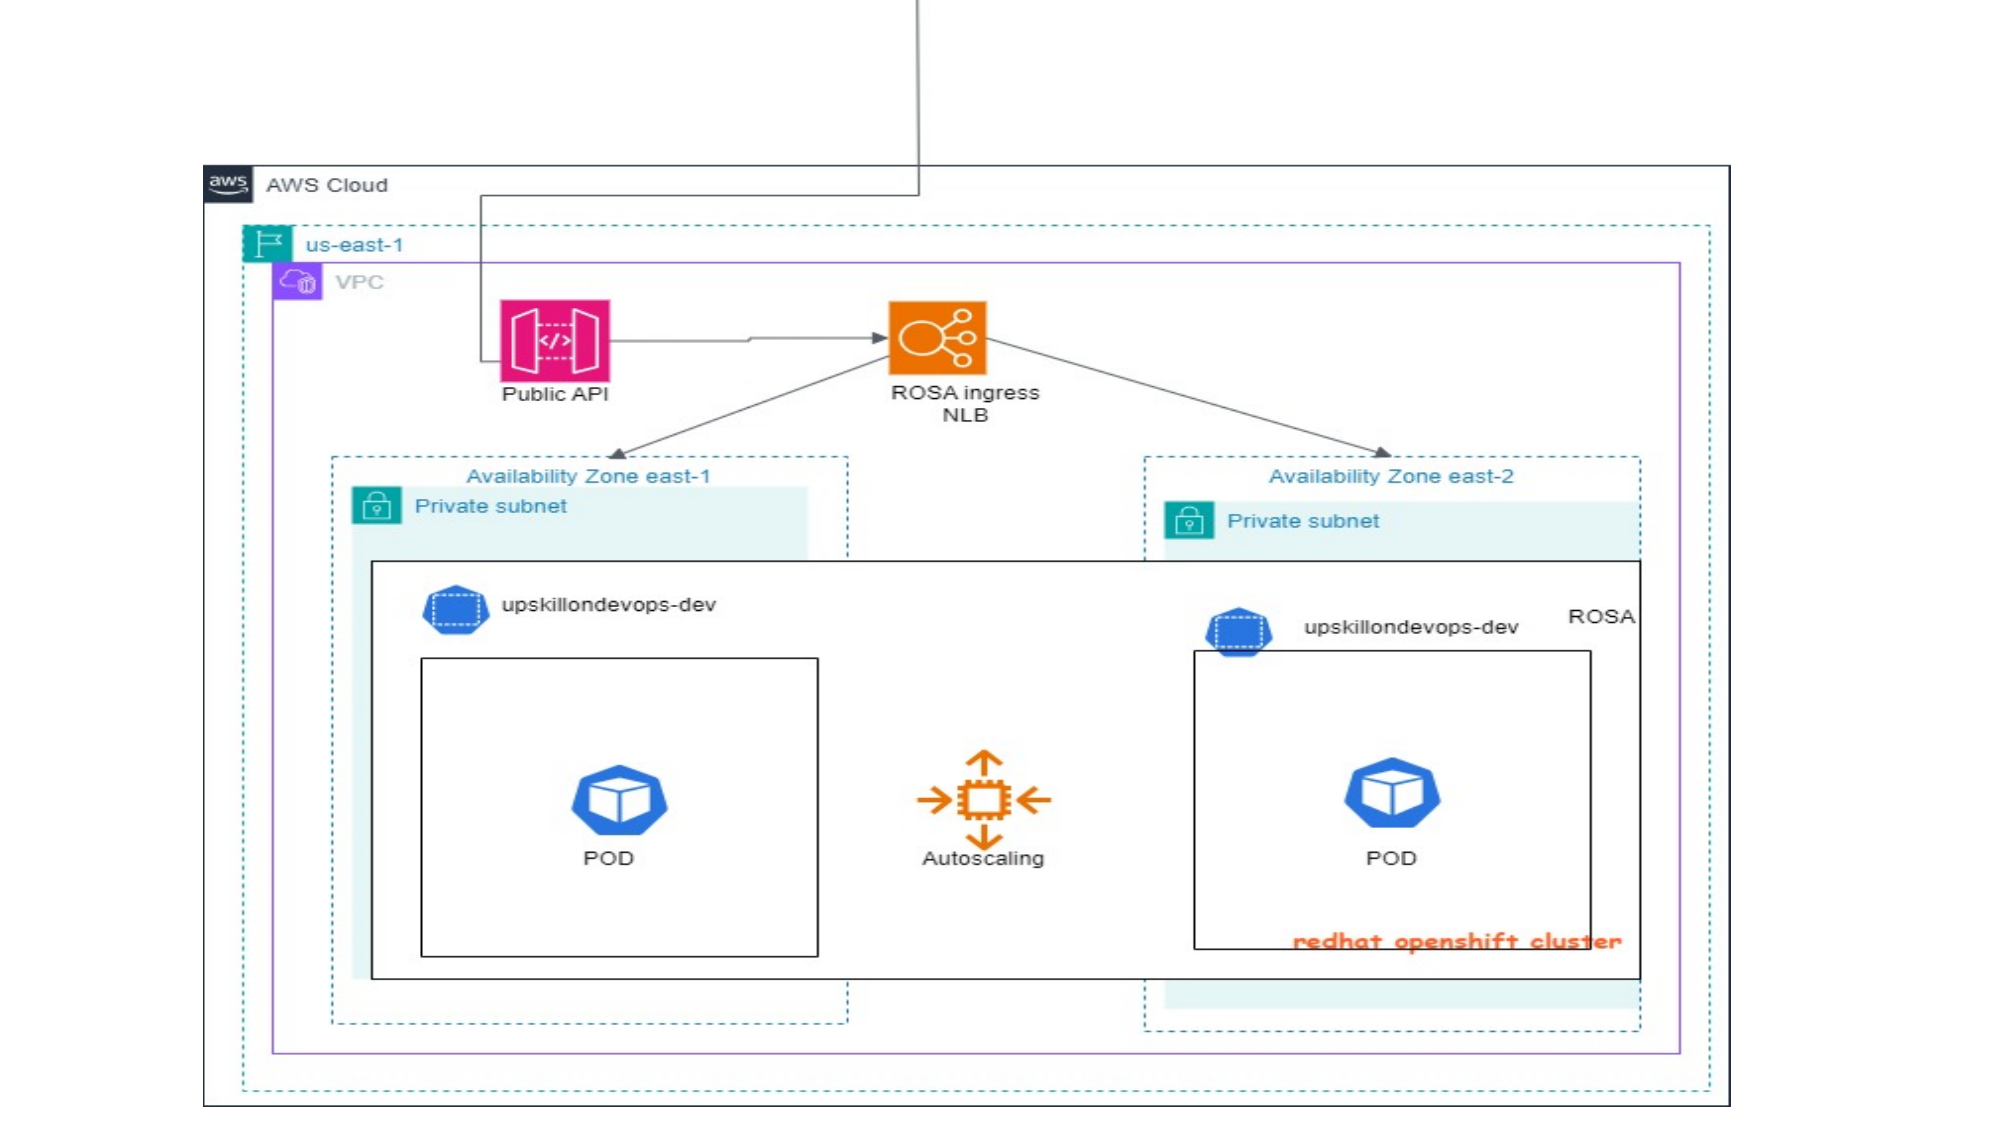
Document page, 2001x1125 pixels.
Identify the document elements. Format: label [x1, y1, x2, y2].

list [203, 0, 1731, 1107]
